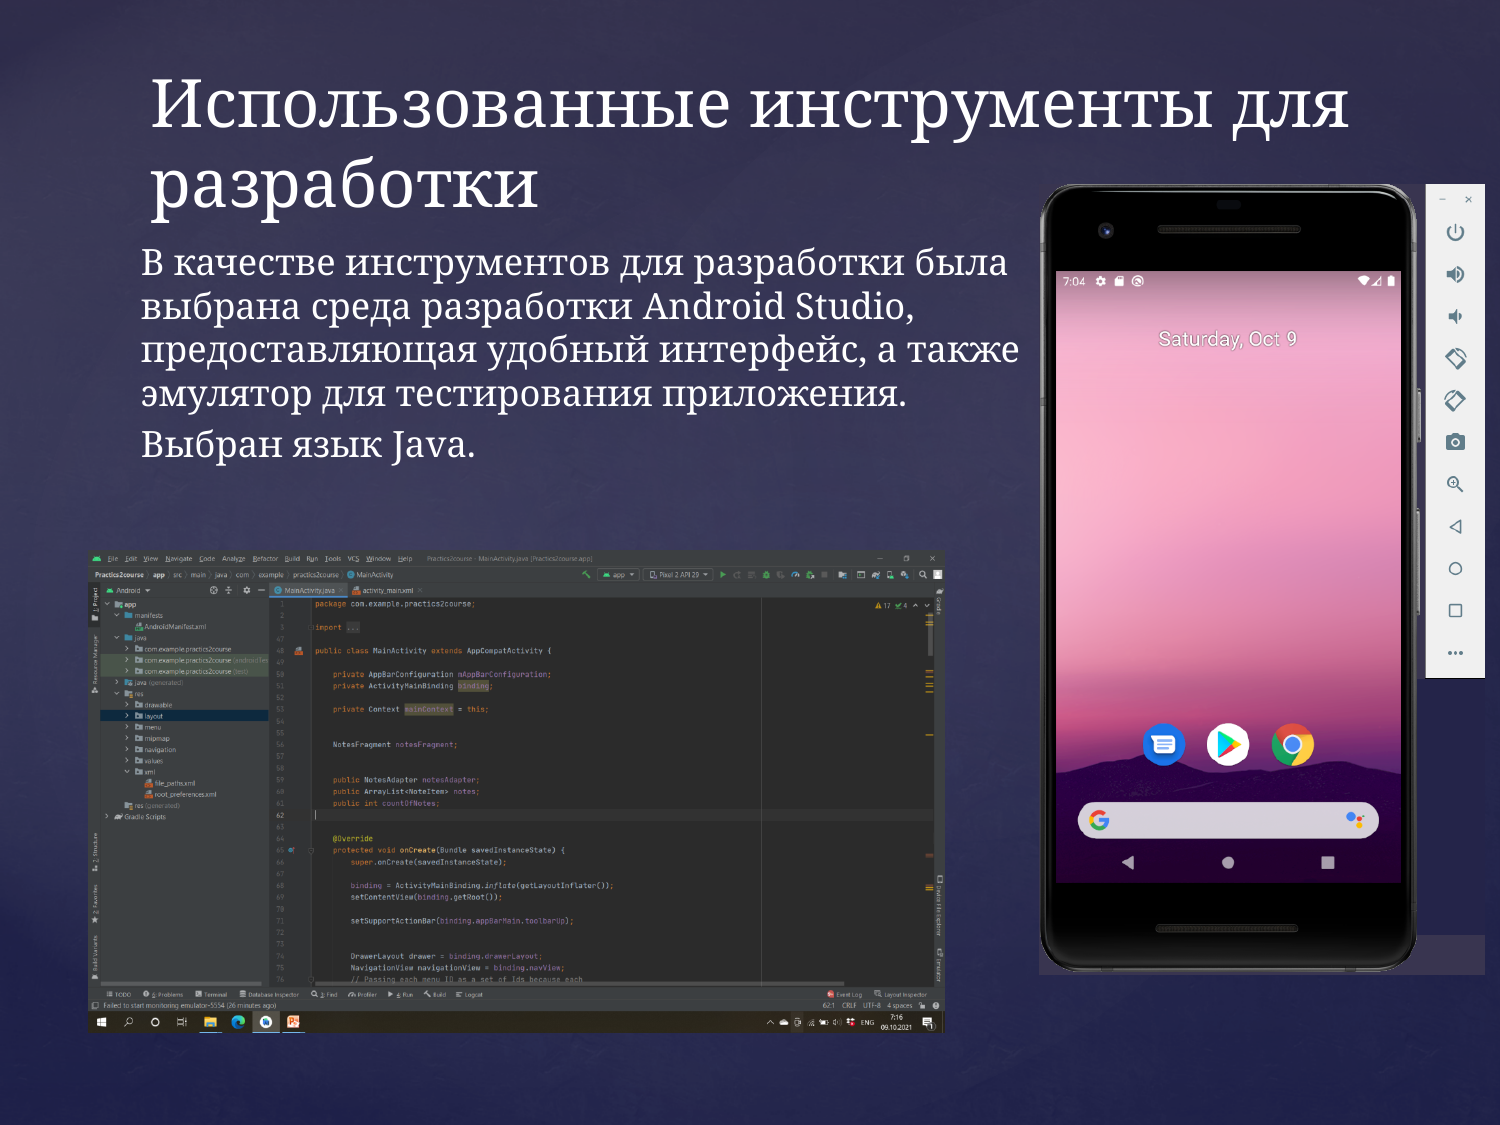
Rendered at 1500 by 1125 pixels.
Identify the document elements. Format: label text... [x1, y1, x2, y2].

picture [87, 550, 946, 1033]
list В качестве инструментов для разработки была выбрана среда разработки Android Studio, предоставляющая удобный интерфейс, а также эмулятор для тестирования приложения. Выбран язык Java. [123, 231, 1029, 480]
title Использованные инструменты для разработки [135, 78, 1374, 229]
picture [1039, 183, 1486, 976]
